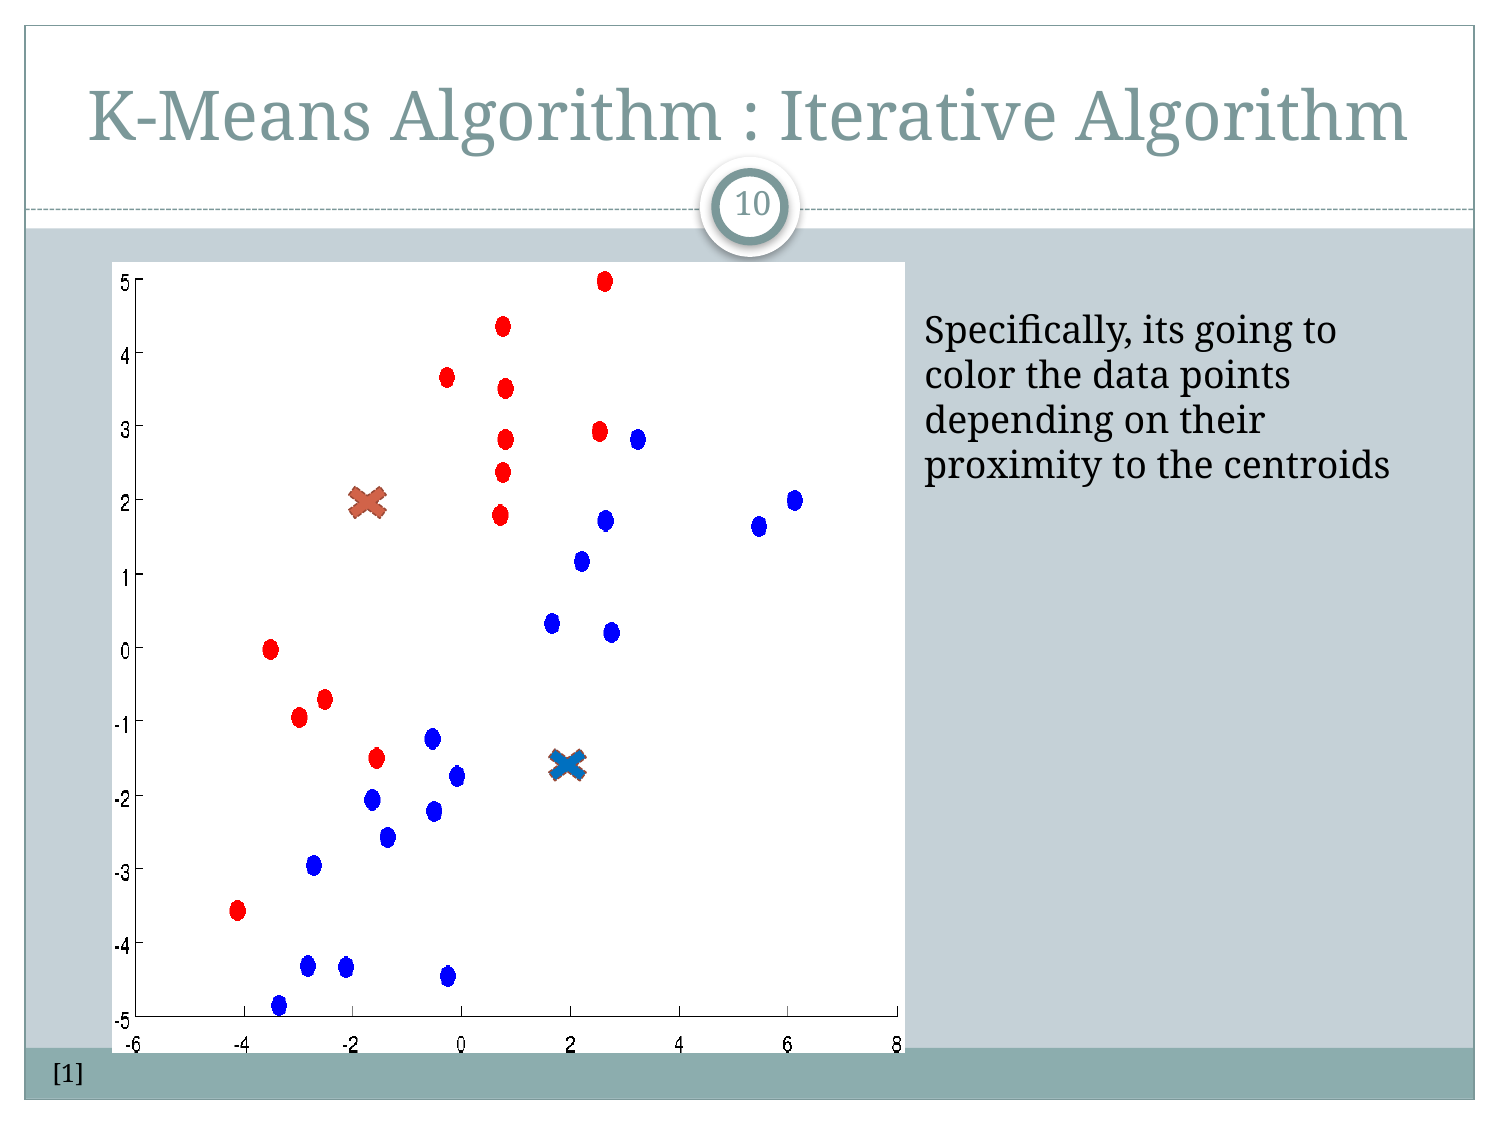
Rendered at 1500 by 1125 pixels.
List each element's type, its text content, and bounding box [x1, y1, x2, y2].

slide_number 10 [715, 168, 791, 241]
text_box Specifically, its going to color the data points depending on their proximity to the centroids [910, 298, 1448, 494]
title K-Means Algorithm : Iterative Algorithm [49, 37, 1450, 162]
picture [112, 262, 905, 1054]
text_box [1] [37, 1049, 138, 1113]
